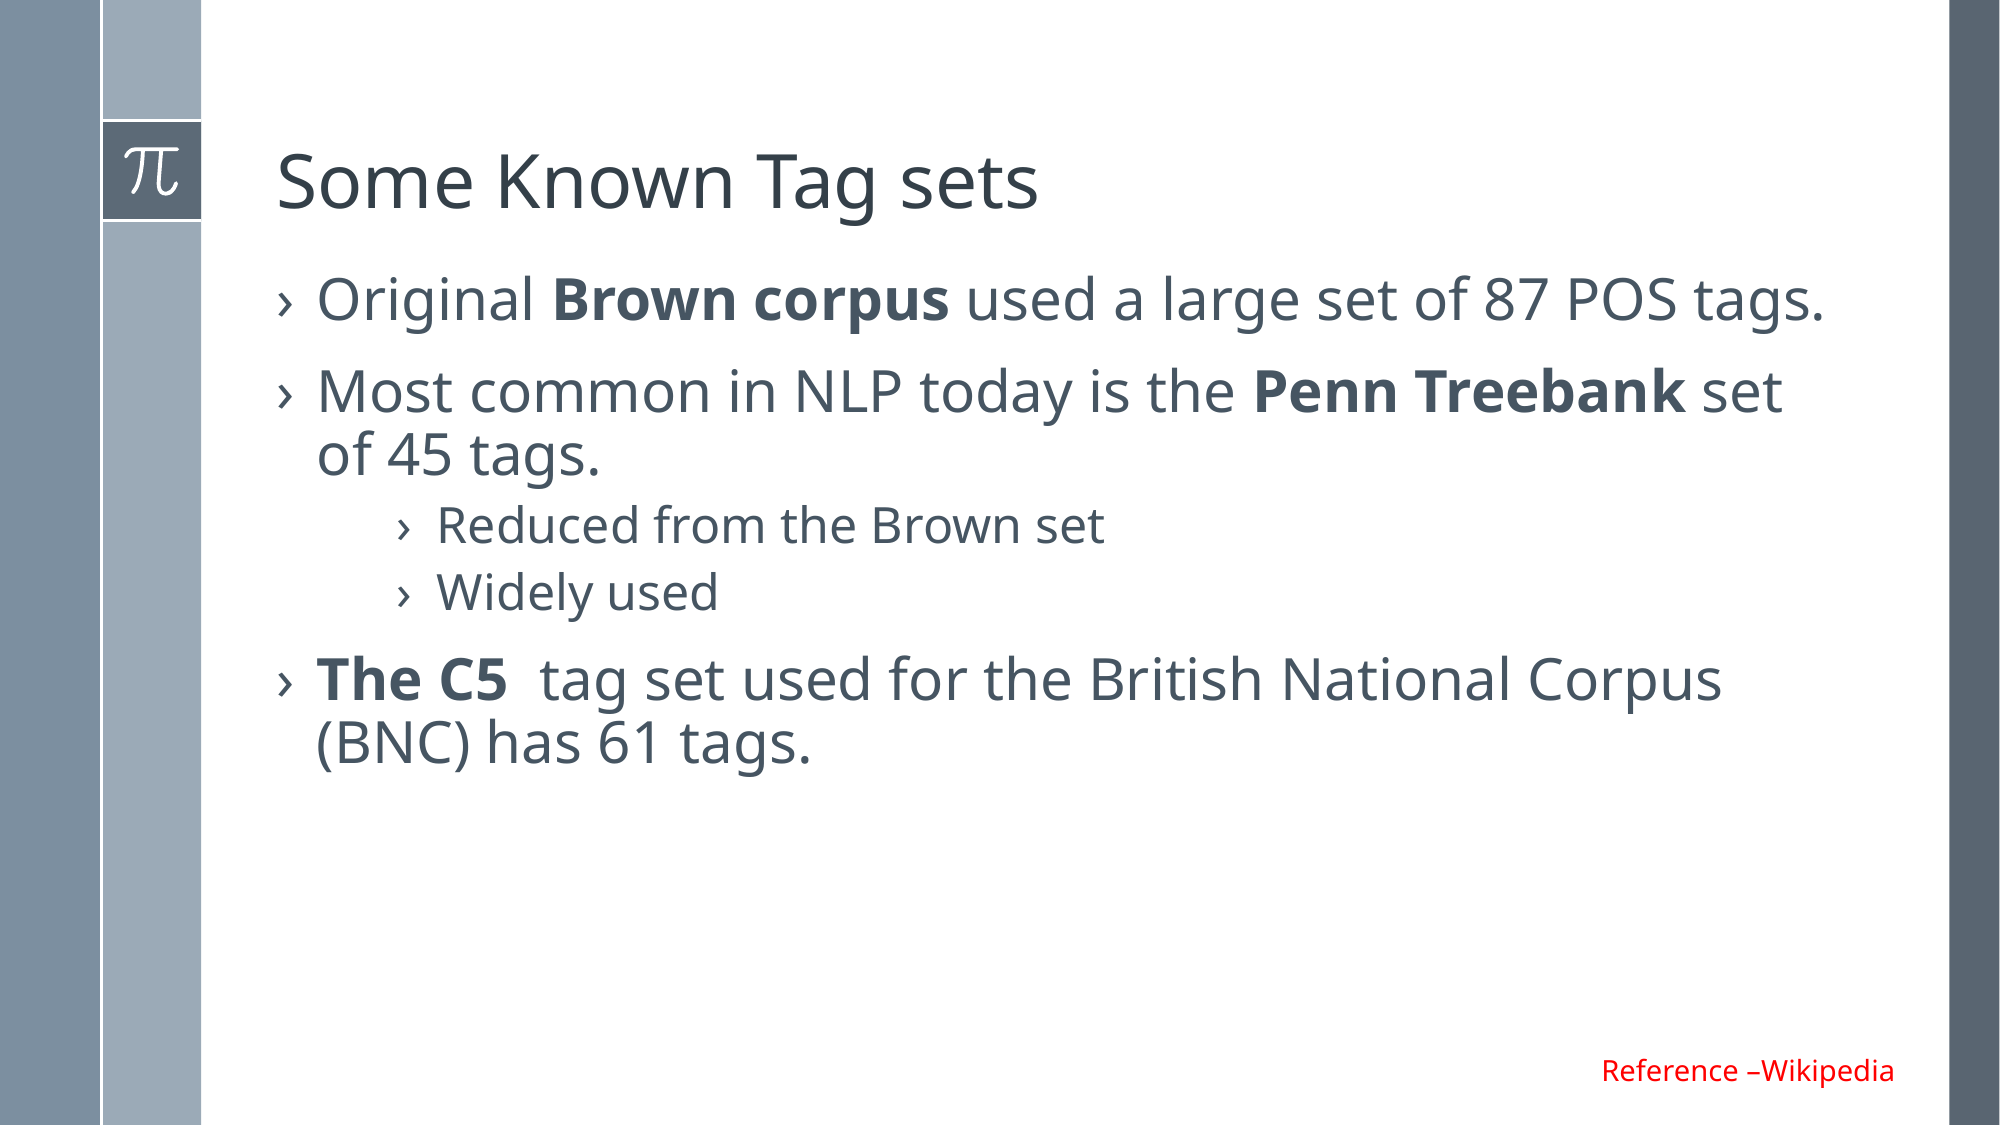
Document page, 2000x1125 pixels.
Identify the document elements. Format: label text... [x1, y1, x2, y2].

text_box Reference –Wikipedia [1586, 1045, 1918, 1095]
title Some Known Tag sets [261, 29, 1867, 233]
list Original Brown corpus used a large set of 87 POS tags. Most common in NLP today is the Penn Treebank set of 45 tags. Reduced from the Brown set Widely used The C5 tag set used for the British National Corpus (BNC) has 61 tags. [261, 262, 1867, 1013]
